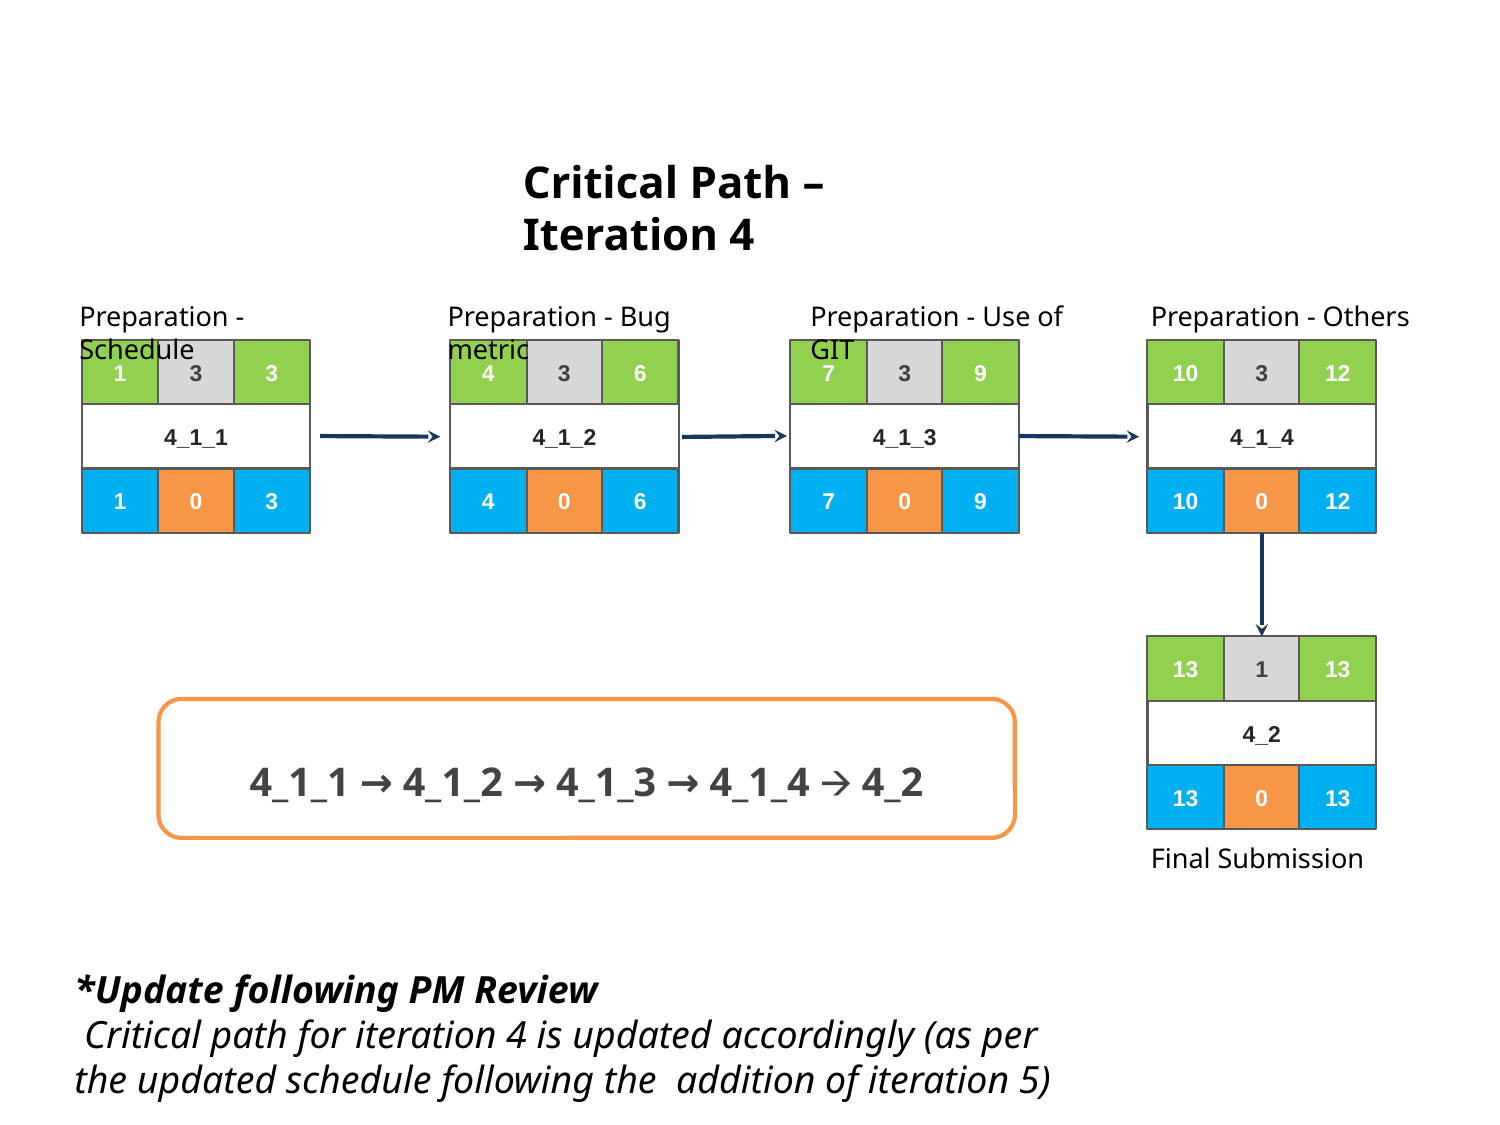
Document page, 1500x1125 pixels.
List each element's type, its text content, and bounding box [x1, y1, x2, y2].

text_box Preparation - Use of GIT [790, 289, 1109, 340]
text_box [1147, 339, 1377, 534]
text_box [449, 339, 679, 534]
text_box Preparation - Schedule [59, 289, 378, 340]
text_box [790, 339, 1020, 534]
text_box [81, 339, 311, 534]
text_box 4_1_1 → 4_1_2 → 4_1_3 → 4_1_4 🡪 4_2 [158, 698, 1015, 838]
text_box Critical Path – Iteration 4 [502, 144, 998, 219]
text_box Preparation - Others [1130, 289, 1449, 340]
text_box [1147, 636, 1377, 830]
text_box Final Submission [1130, 831, 1449, 882]
text_box *Update following PM Review Critical path for iteration 4 is updated accordingly (as per the updated schedule following the addition of iteration 5) [59, 950, 1109, 1125]
text_box Preparation - Bug metric [427, 289, 746, 340]
